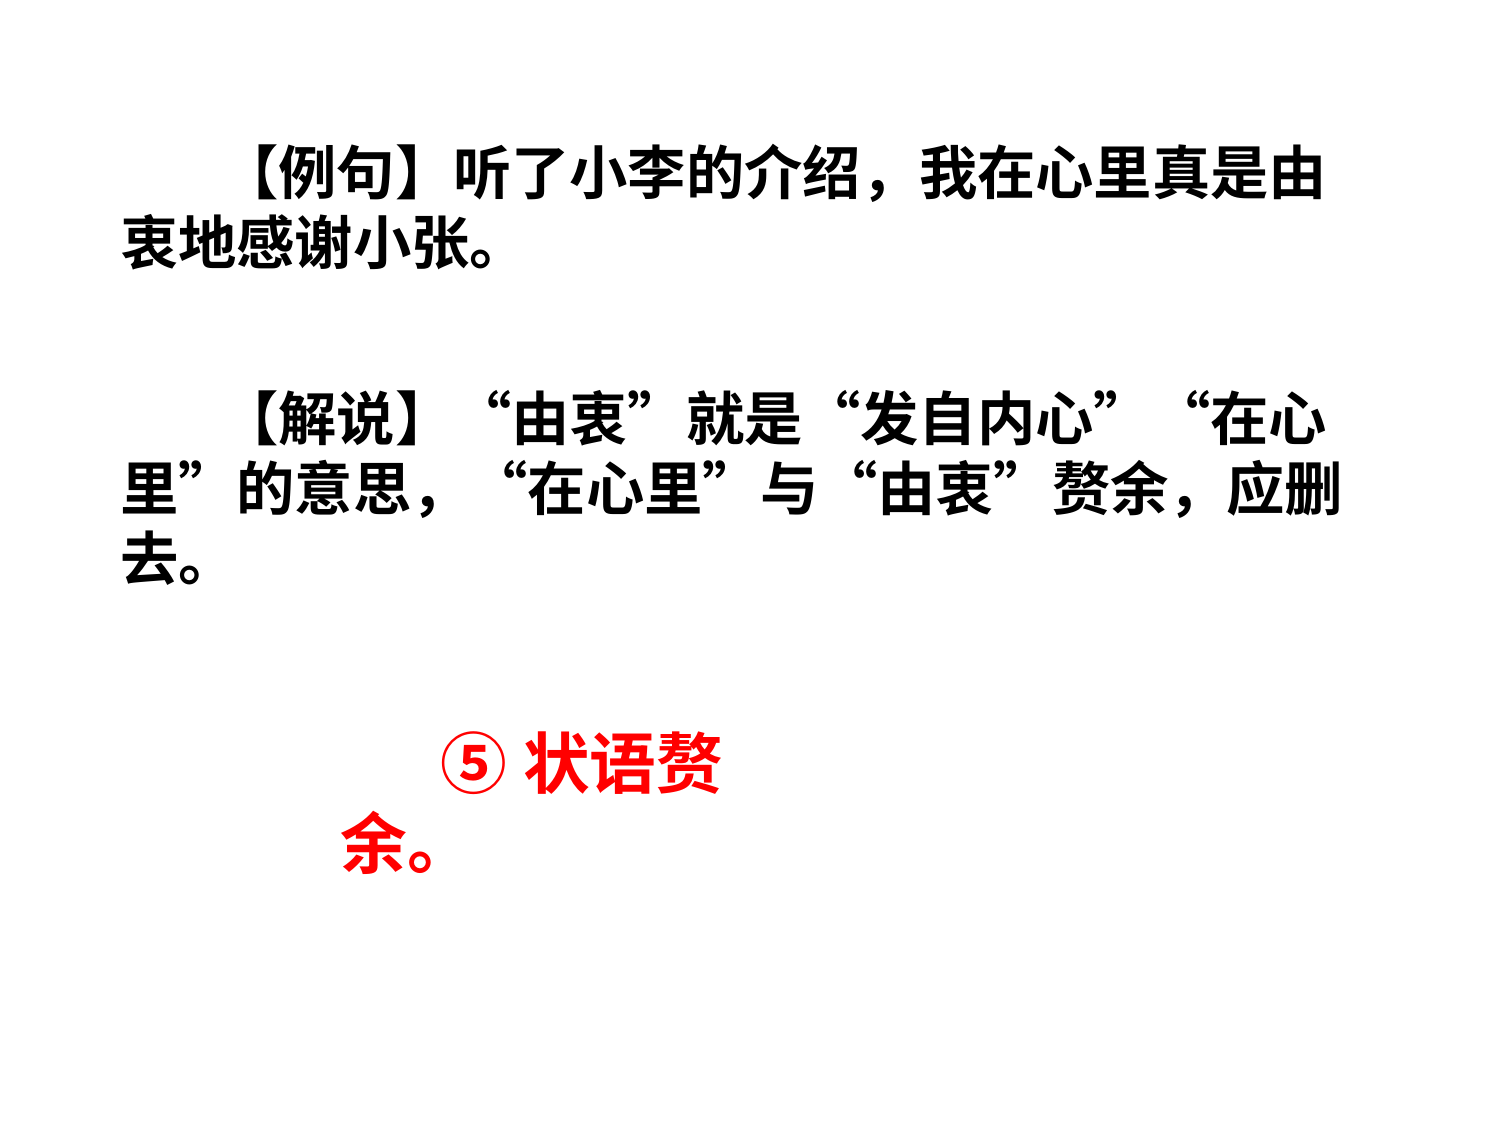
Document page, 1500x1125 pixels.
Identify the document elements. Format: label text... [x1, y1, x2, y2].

text_box ⑤状语赘余。 [325, 714, 772, 810]
text_box 【解说】“由衷”就是“发自内心”“在心里”的意思，“在心里”与“由衷”赘余，应删去。 [105, 375, 1407, 600]
text_box 【例句】听了小李的介绍，我在心里真是由衷地感谢小张。 [105, 128, 1360, 284]
